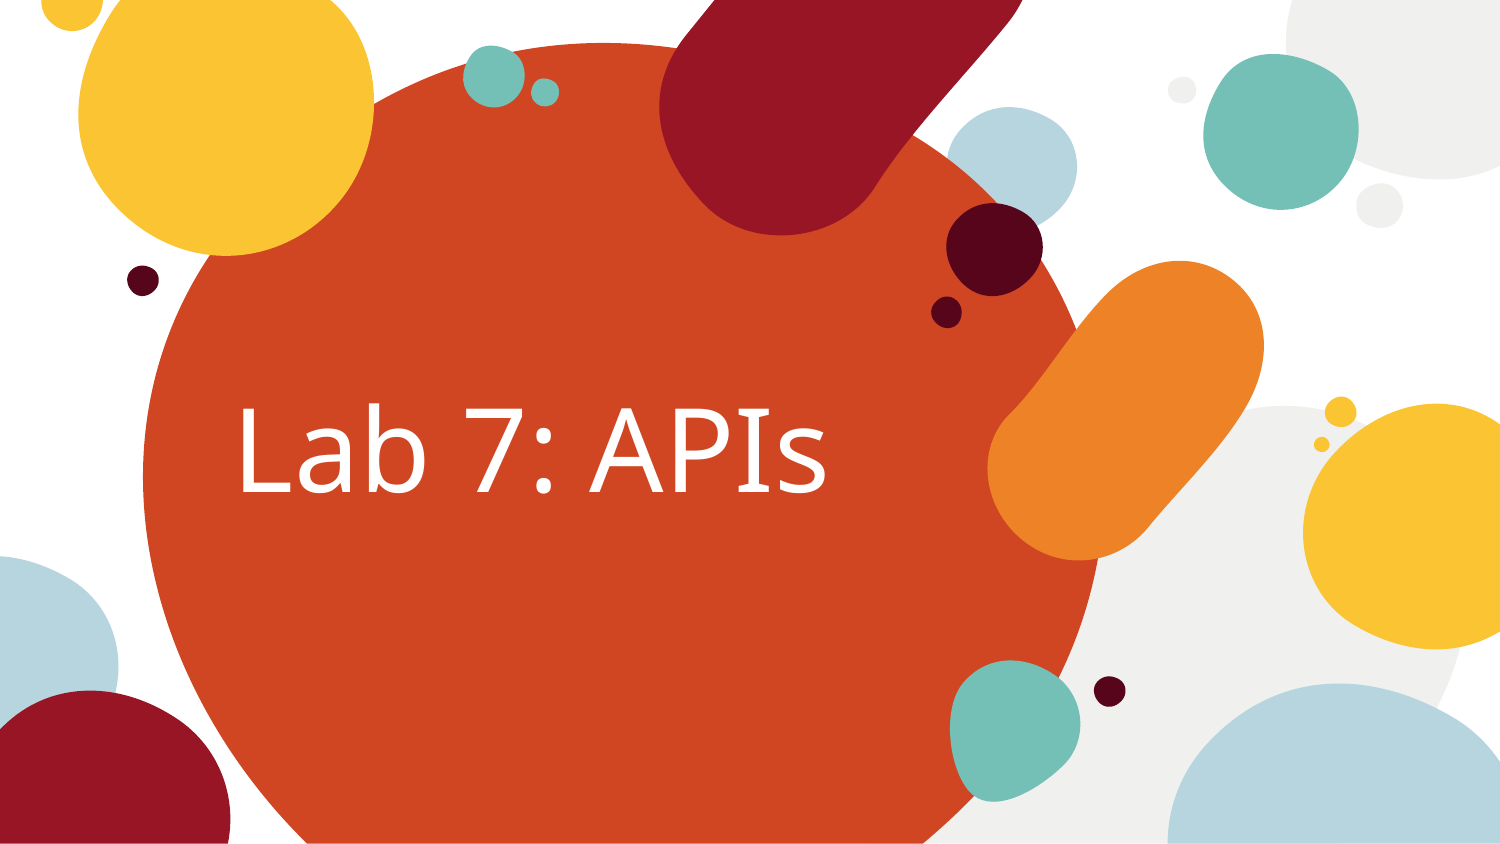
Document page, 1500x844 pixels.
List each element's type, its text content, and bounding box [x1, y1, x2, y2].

title Lab 7: APIs [232, 364, 1052, 555]
